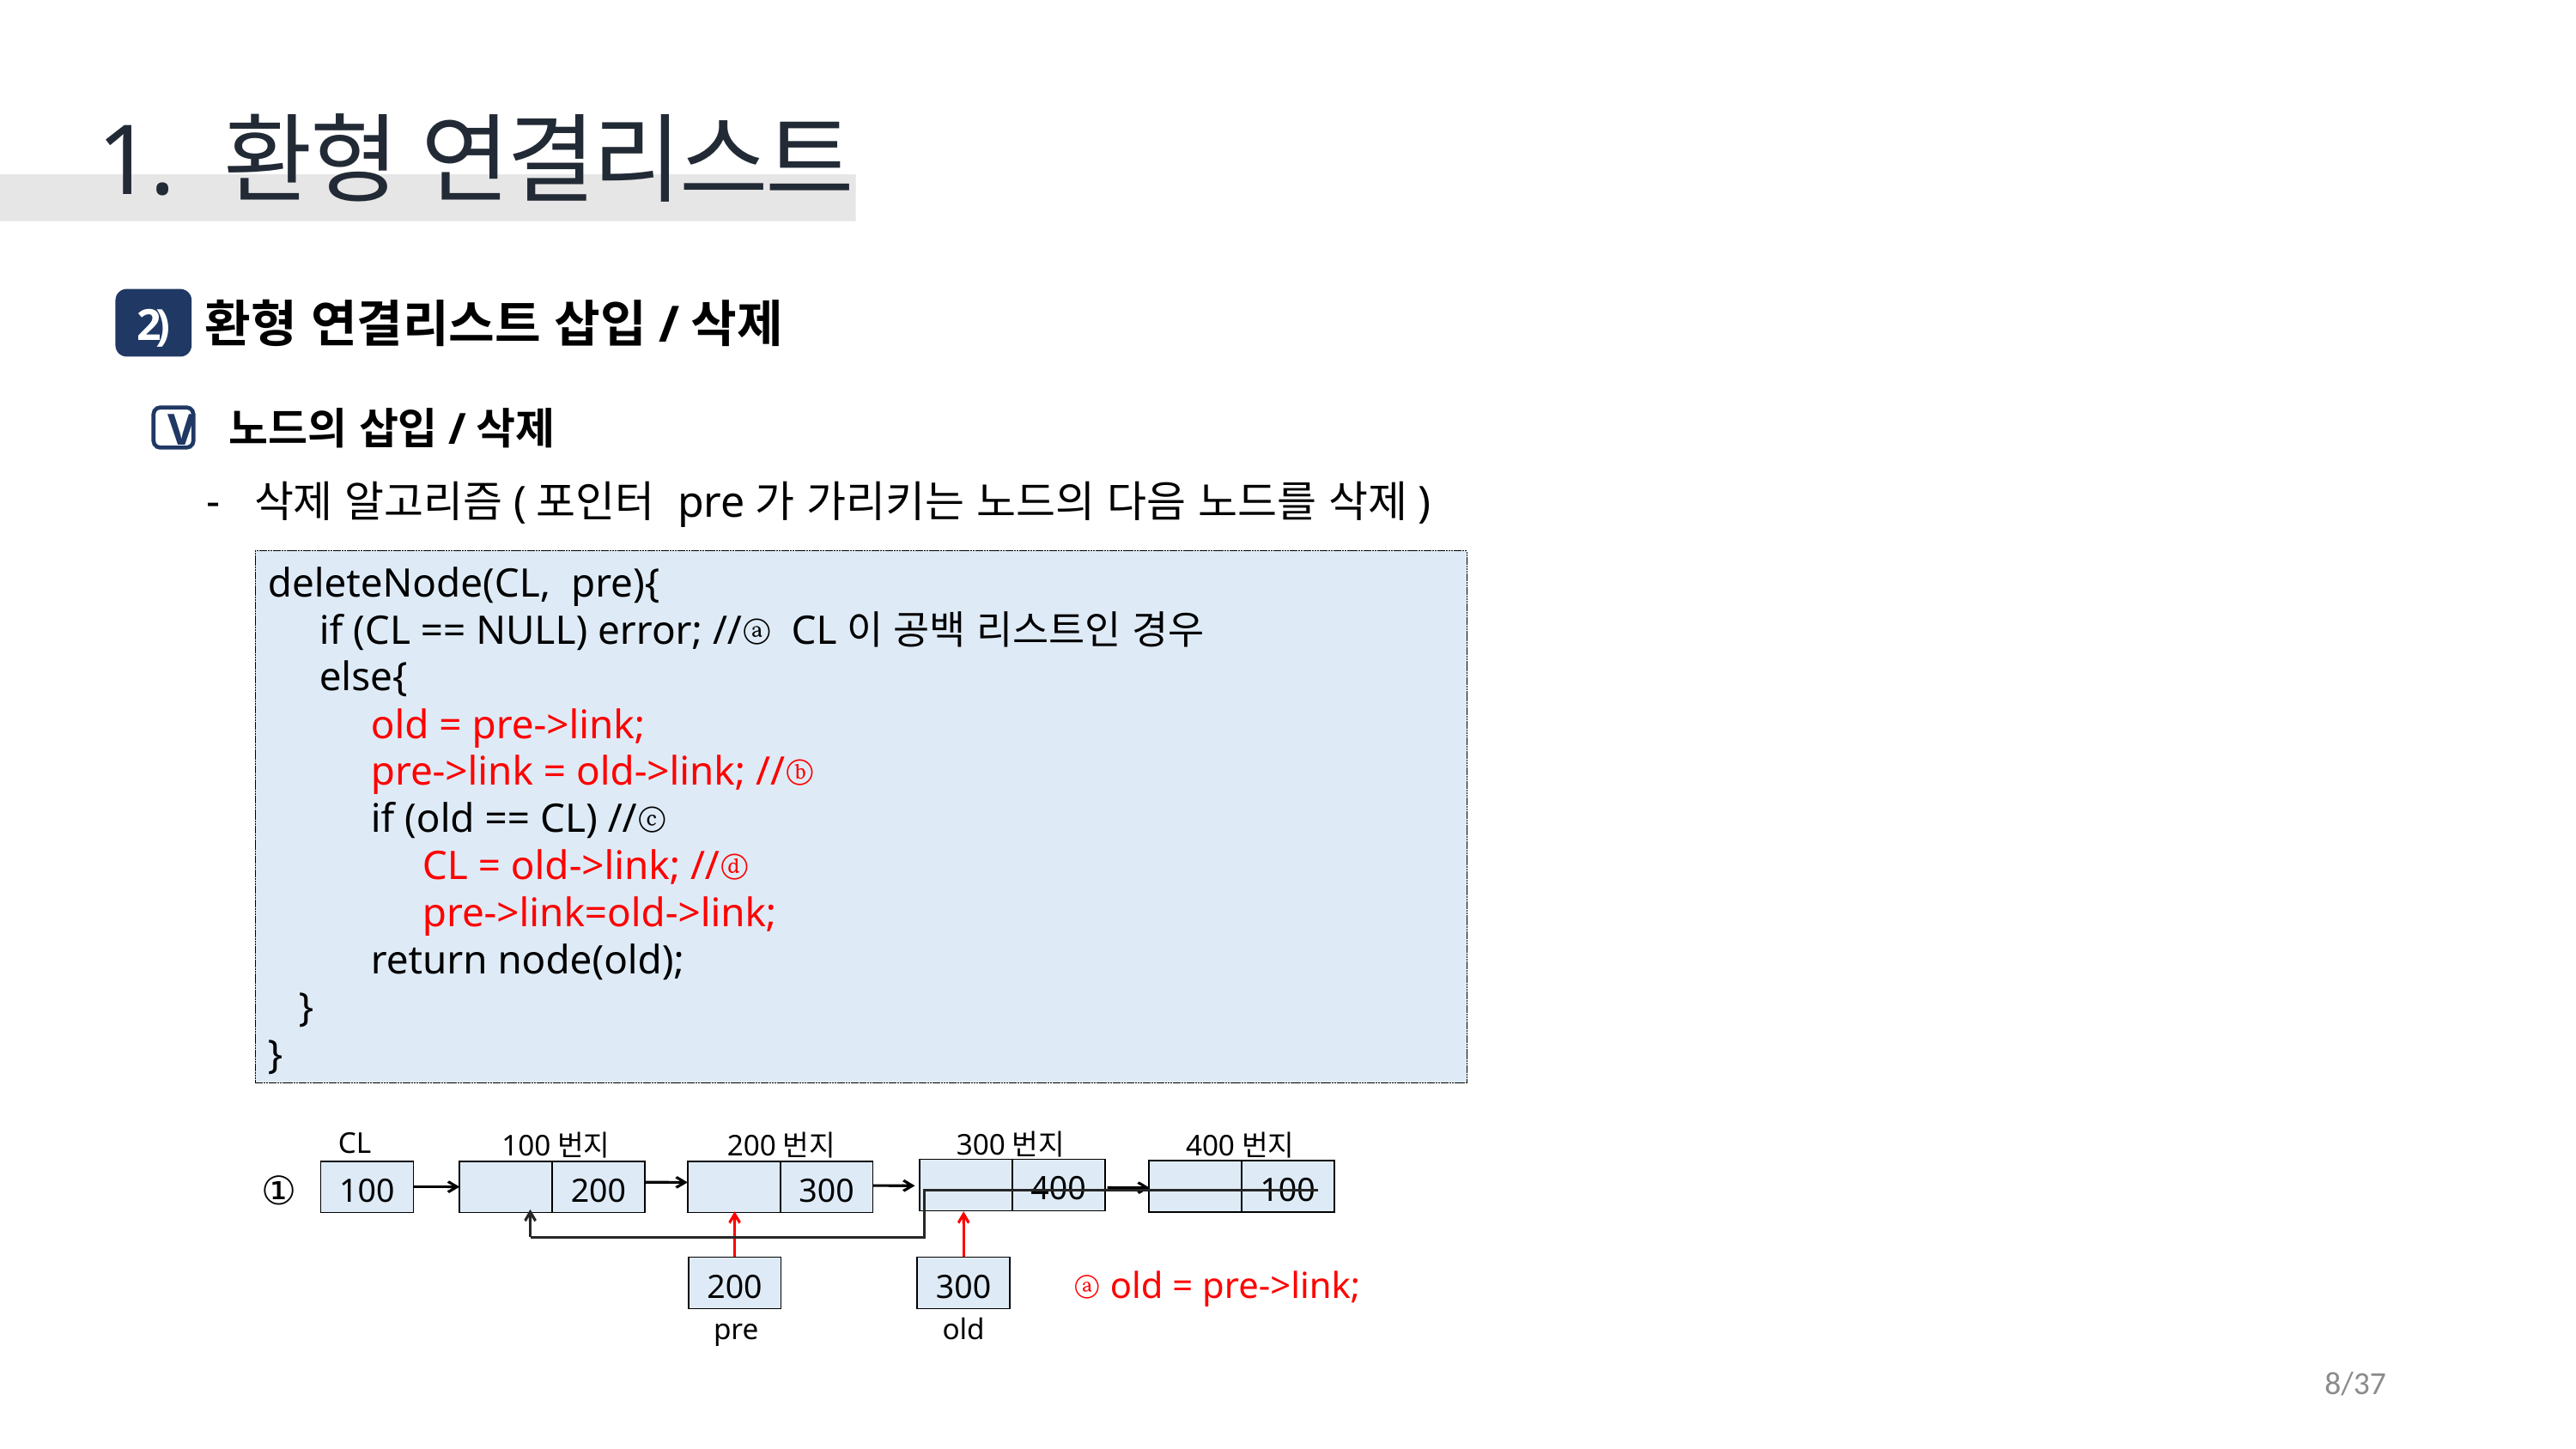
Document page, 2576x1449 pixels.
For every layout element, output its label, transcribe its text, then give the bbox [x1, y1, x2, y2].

text_box deleteNode(CL, pre){ if (CL == NULL) error; //ⓐ CL이 공백 리스트인 경우 else{ old = pre->link; pre->link = old->link; //ⓑ if (old == CL) //ⓒ CL = old->link; //ⓓ pre->link=old->link; return node(old); } } [255, 582, 1467, 1083]
table_header [689, 1162, 780, 1190]
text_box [530, 1190, 1319, 1238]
text_box 1. 환형 연결리스트 [84, 91, 867, 220]
table_header 200 [553, 1162, 644, 1190]
text_box CL [325, 1119, 385, 1161]
table_header 300 [918, 1258, 1009, 1308]
text_box old [929, 1309, 998, 1352]
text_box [115, 286, 771, 360]
text_box 300번지 [944, 1120, 1078, 1167]
table_header 200 [690, 1258, 781, 1308]
text_box ⓐ old = pre->link; [1052, 1256, 1432, 1313]
table_header 300 [781, 1162, 872, 1190]
text_box pre [701, 1309, 772, 1352]
text_box 100번지 [489, 1121, 623, 1168]
table_header [920, 1160, 1012, 1190]
table_header 100 [321, 1162, 413, 1212]
table_header [1150, 1161, 1241, 1189]
text_box ① [248, 1159, 310, 1220]
text_box 400번지 [1173, 1121, 1307, 1168]
table_header 400 [1013, 1160, 1104, 1189]
table_header 100 [1242, 1161, 1334, 1211]
text_box [0, 173, 857, 222]
text_box 200번지 [714, 1121, 848, 1168]
table_header [460, 1162, 551, 1212]
slide_number 8/37 [1819, 1343, 2399, 1421]
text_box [153, 395, 1743, 582]
